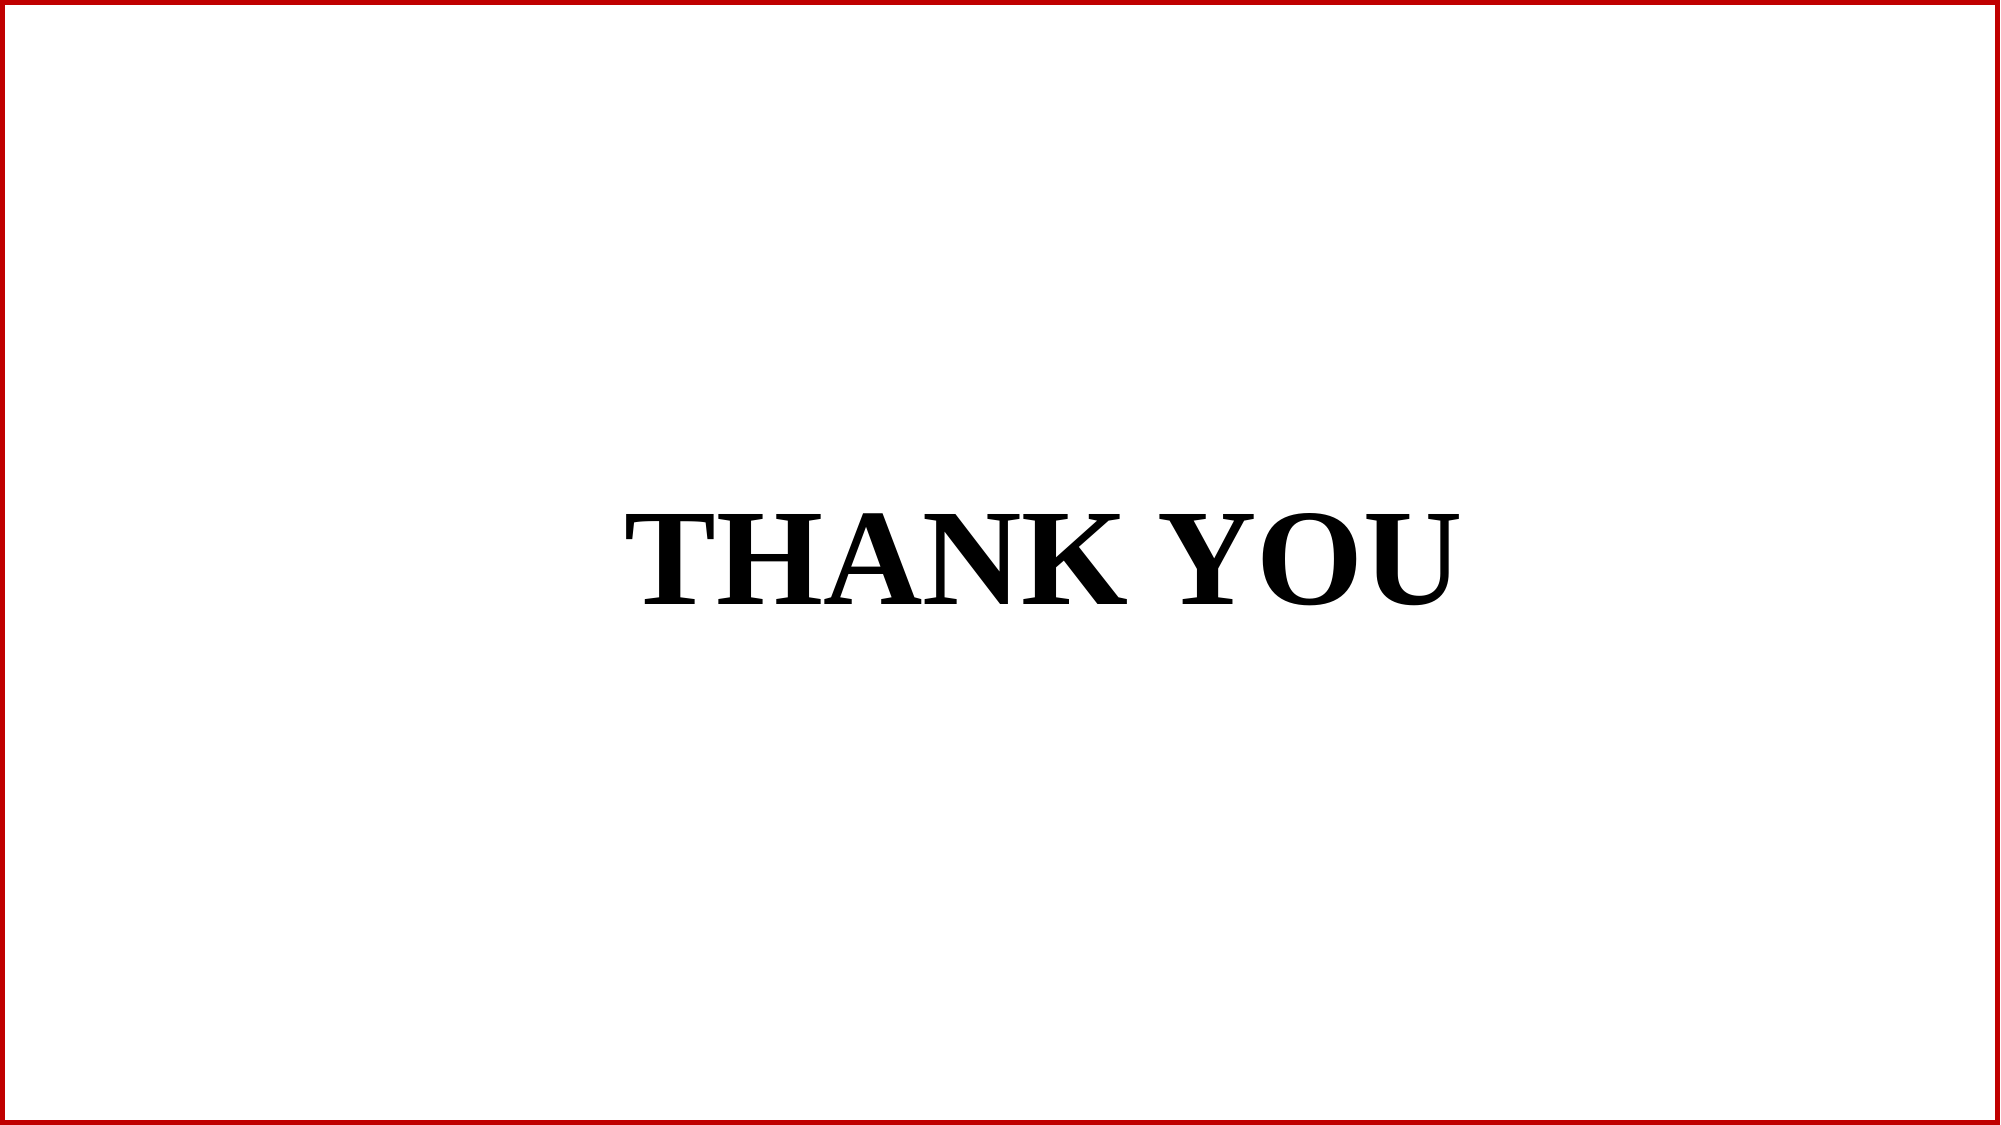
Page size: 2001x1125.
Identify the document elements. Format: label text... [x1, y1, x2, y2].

text_box [0, 0, 2000, 1125]
text_box THANK YOU [609, 377, 1571, 888]
